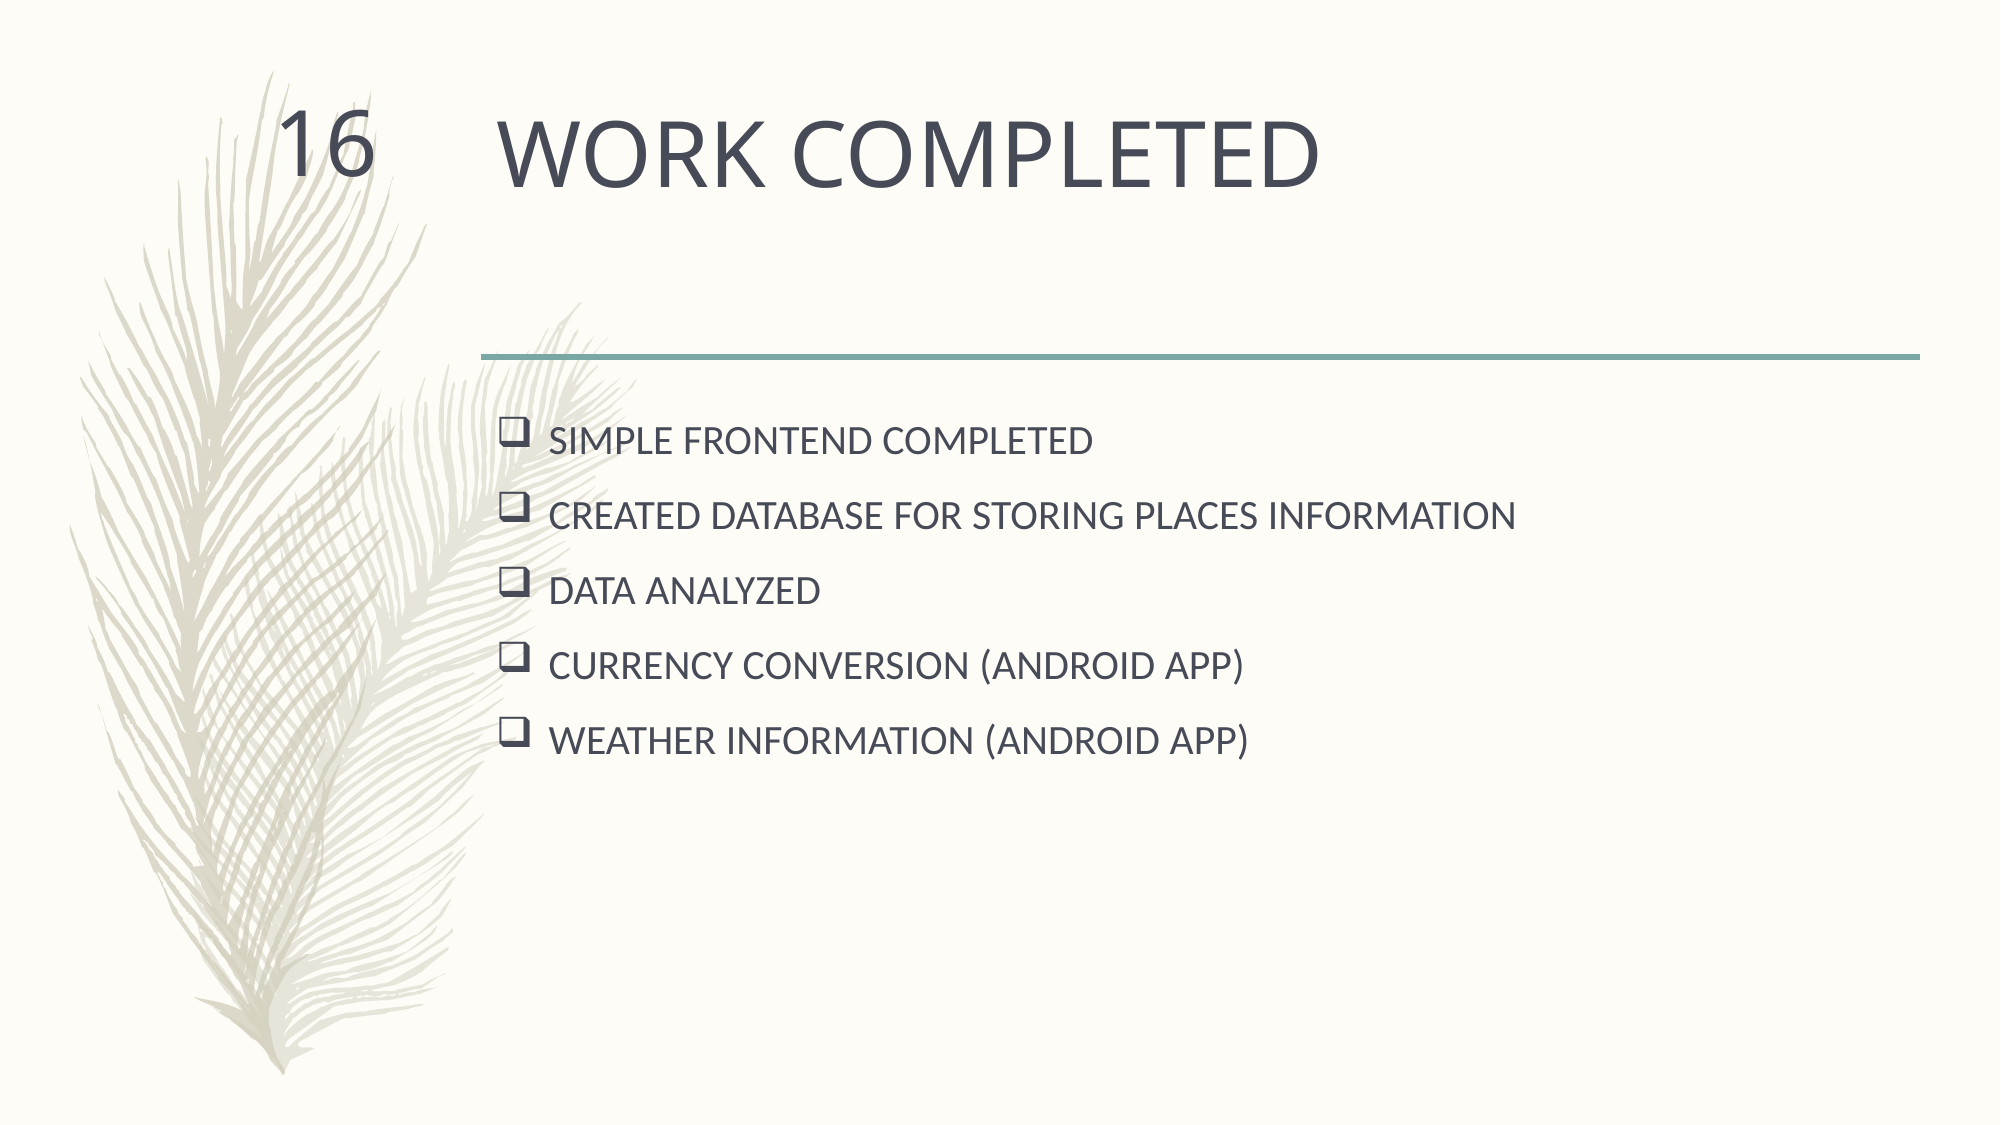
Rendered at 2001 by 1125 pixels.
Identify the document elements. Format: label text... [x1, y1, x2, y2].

list SIMPLE FRONTEND COMPLETED CREATED DATABASE FOR STORING PLACES INFORMATION DATA ANALYZED CURRENCY CONVERSION (ANDROID APP) WEATHER INFORMATION (ANDROID APP) [481, 399, 1920, 999]
title WORK COMPLETED [481, 93, 1920, 350]
slide_number 16 [84, 118, 394, 218]
